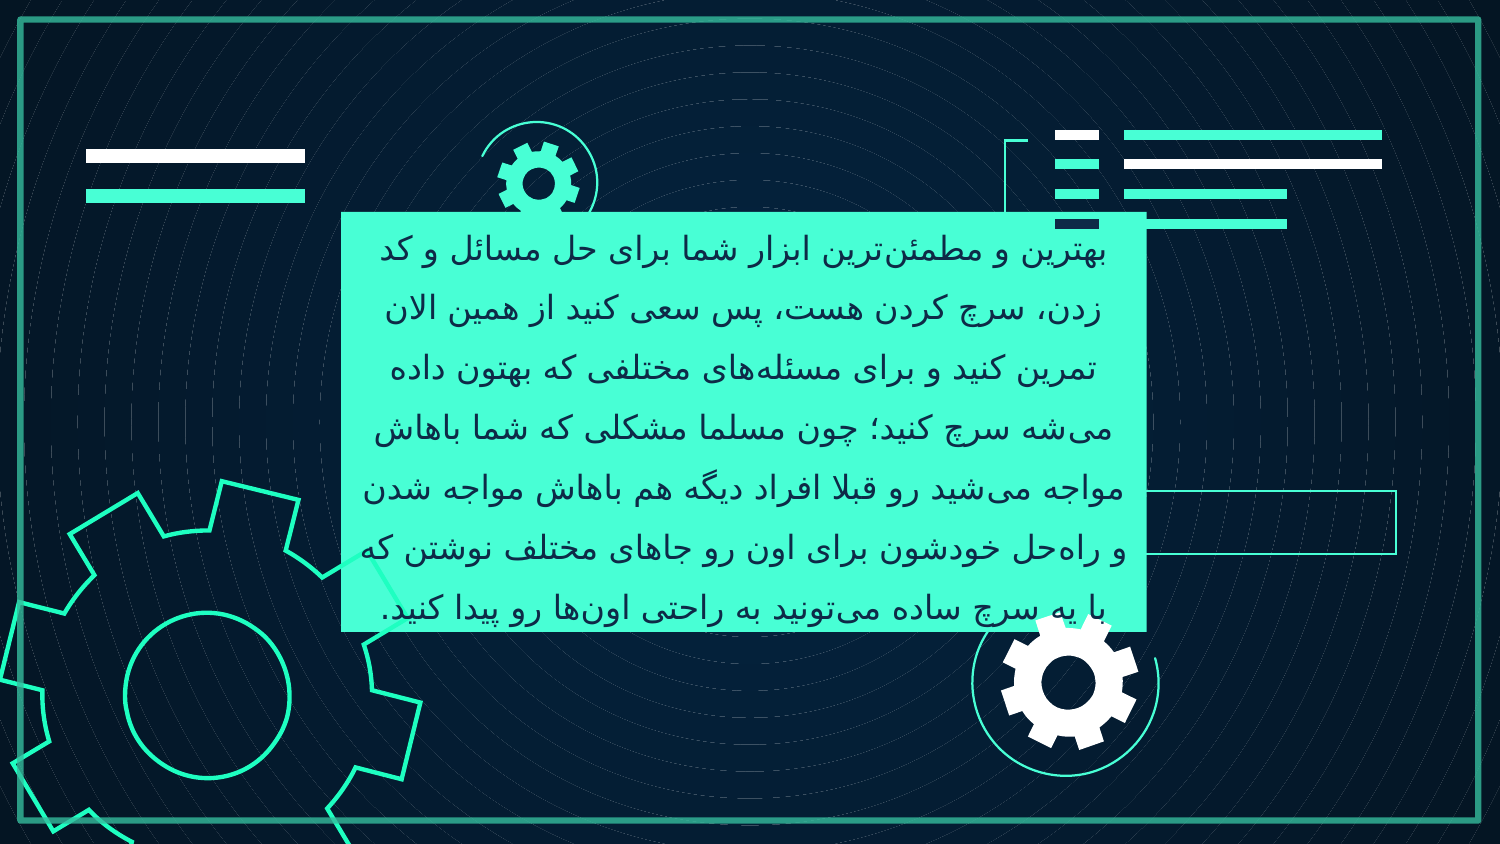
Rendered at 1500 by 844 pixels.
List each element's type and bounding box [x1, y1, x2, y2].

text_box [85, 189, 305, 203]
text_box [85, 149, 305, 163]
text_box [18, 17, 1480, 823]
